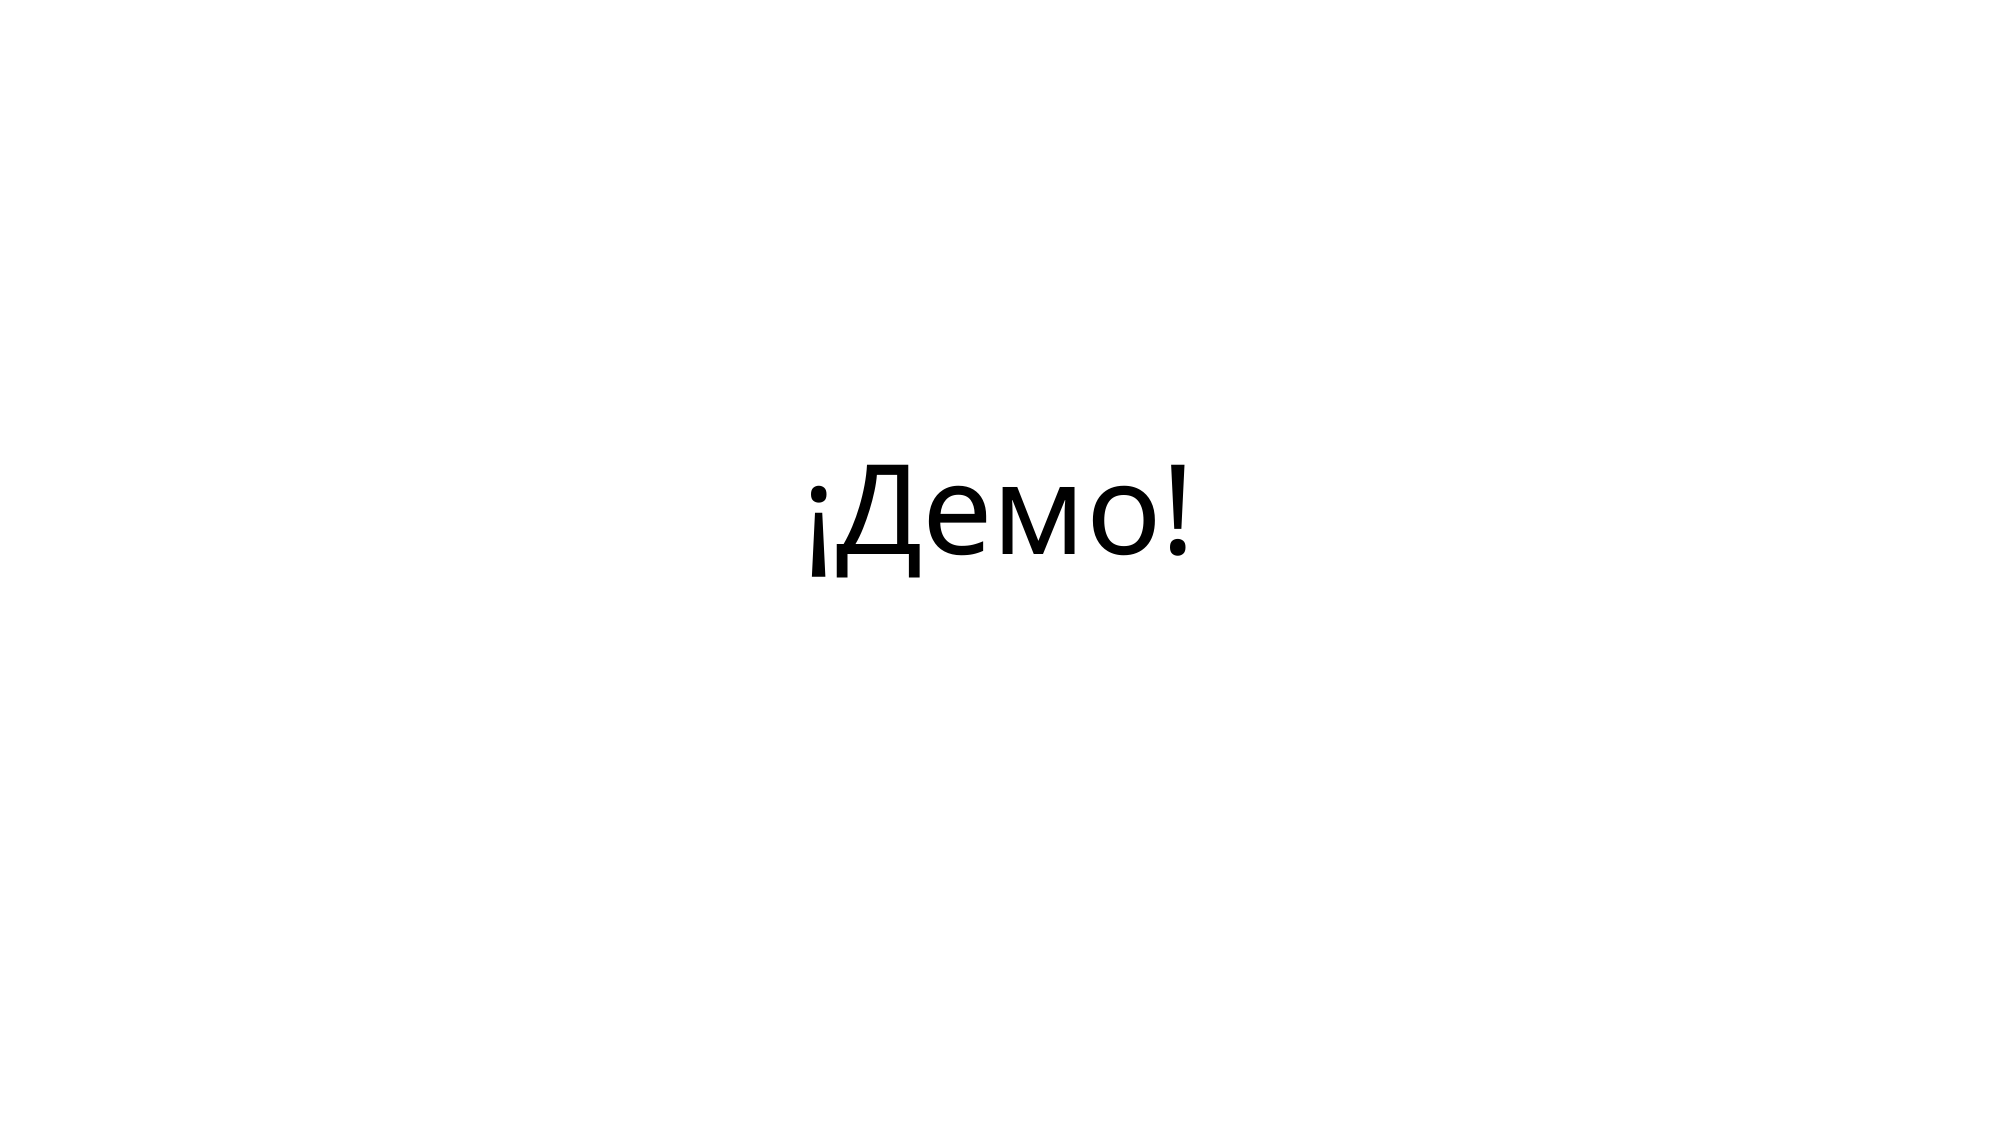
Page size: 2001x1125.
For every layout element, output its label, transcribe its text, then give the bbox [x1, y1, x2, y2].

title ¡Демо! [136, 280, 1862, 749]
